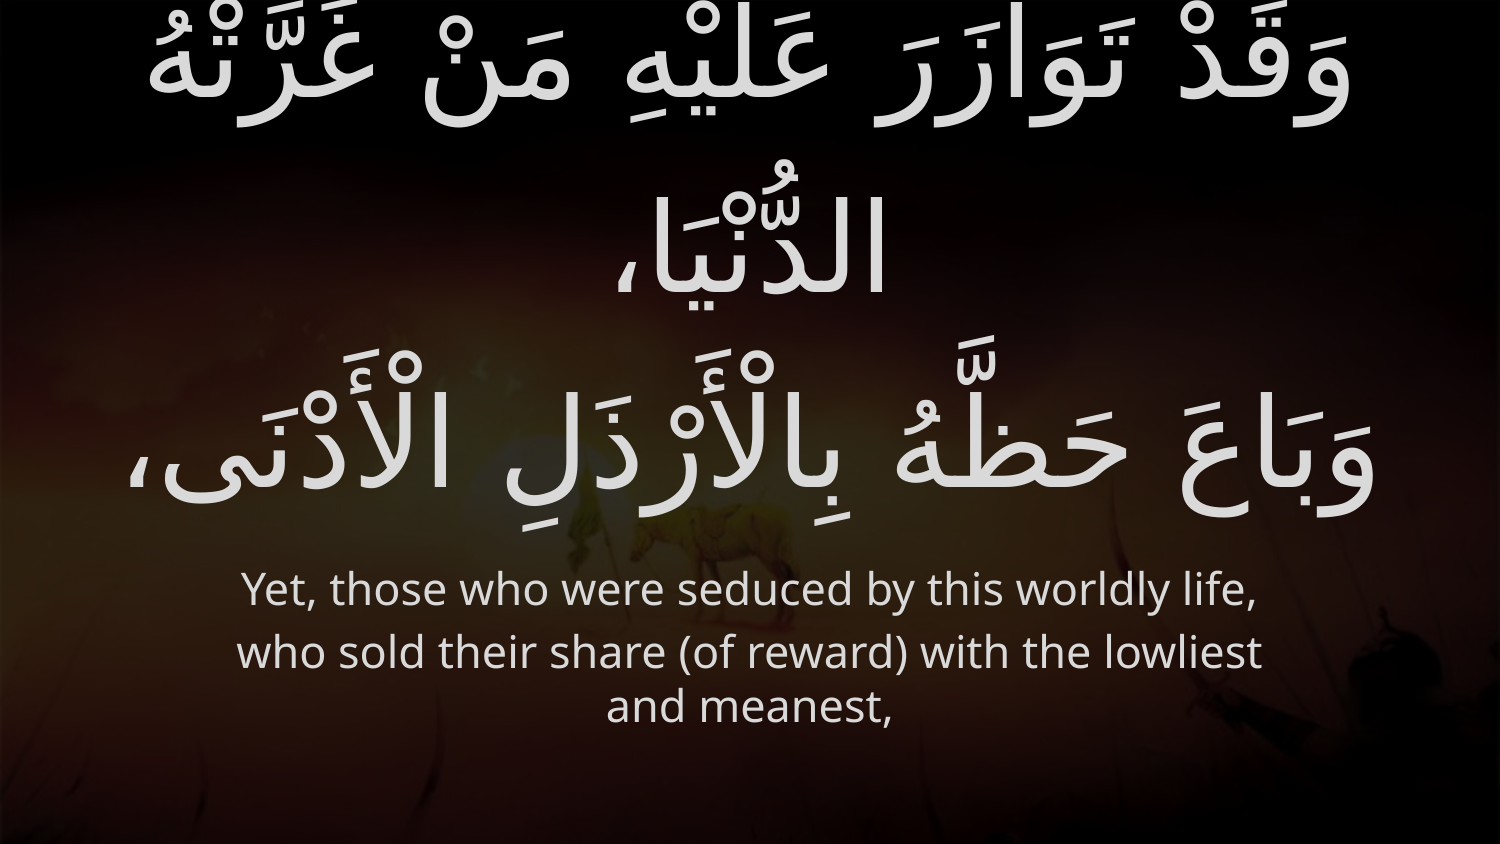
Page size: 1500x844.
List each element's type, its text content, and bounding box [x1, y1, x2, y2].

title وَقَدْ تَوَازَرَ عَلَيْهِ مَنْ غَرَّتْهُ الدُّنْيَا، وَبَاعَ حَظَّهُ بِالْأَرْذَلِ الْأَدْنَى، [0, 150, 1500, 291]
list Yet, those who were seduced by this worldly life, who sold their share (of reward) with the lowliest and meanest, [213, 553, 1287, 788]
